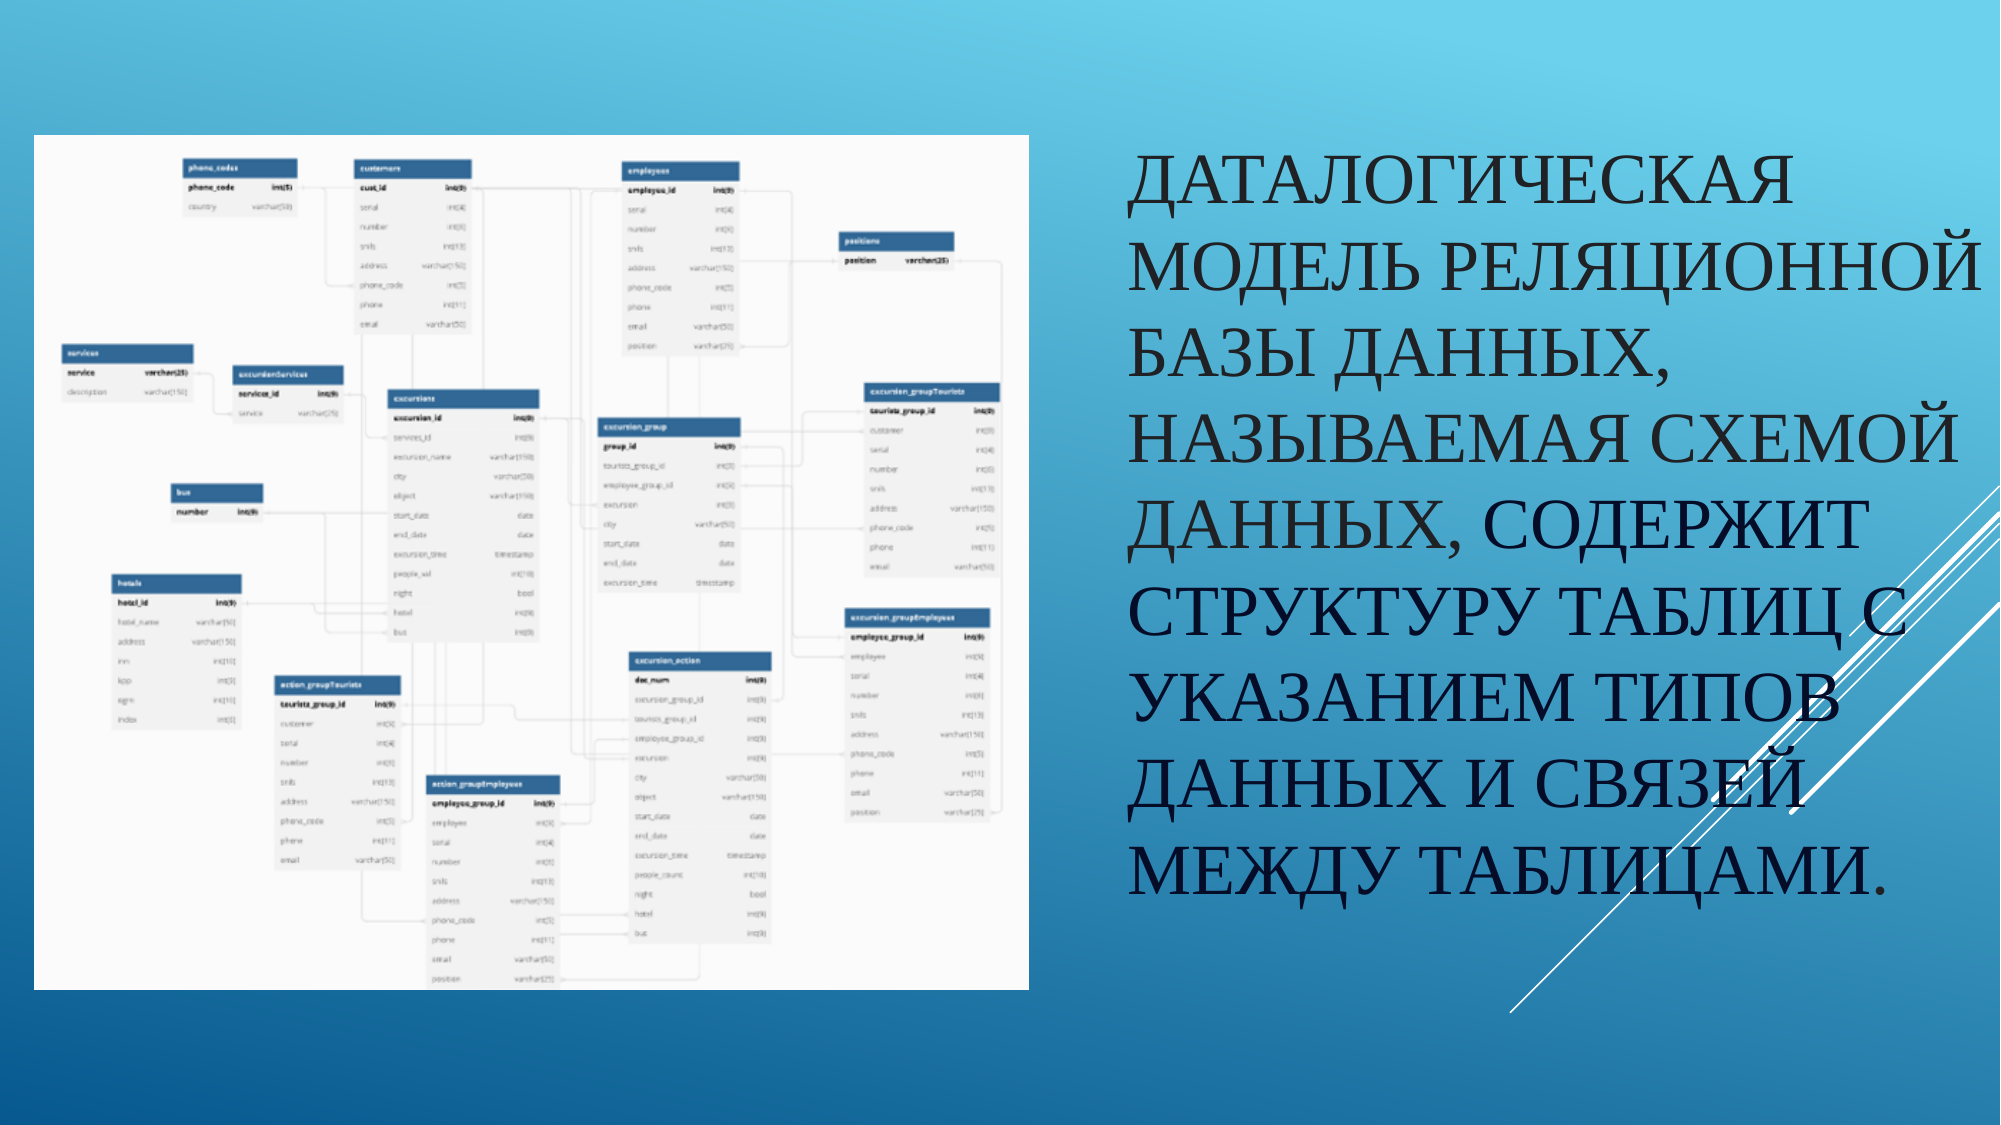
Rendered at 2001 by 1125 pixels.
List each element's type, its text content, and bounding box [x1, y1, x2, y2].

picture [34, 135, 1029, 990]
title Даталогическая модель реляционной базы данных, называемая схемой данных, содержит структуру таблиц с указанием типов данных и связей между таблицами. [1112, 82, 2000, 958]
